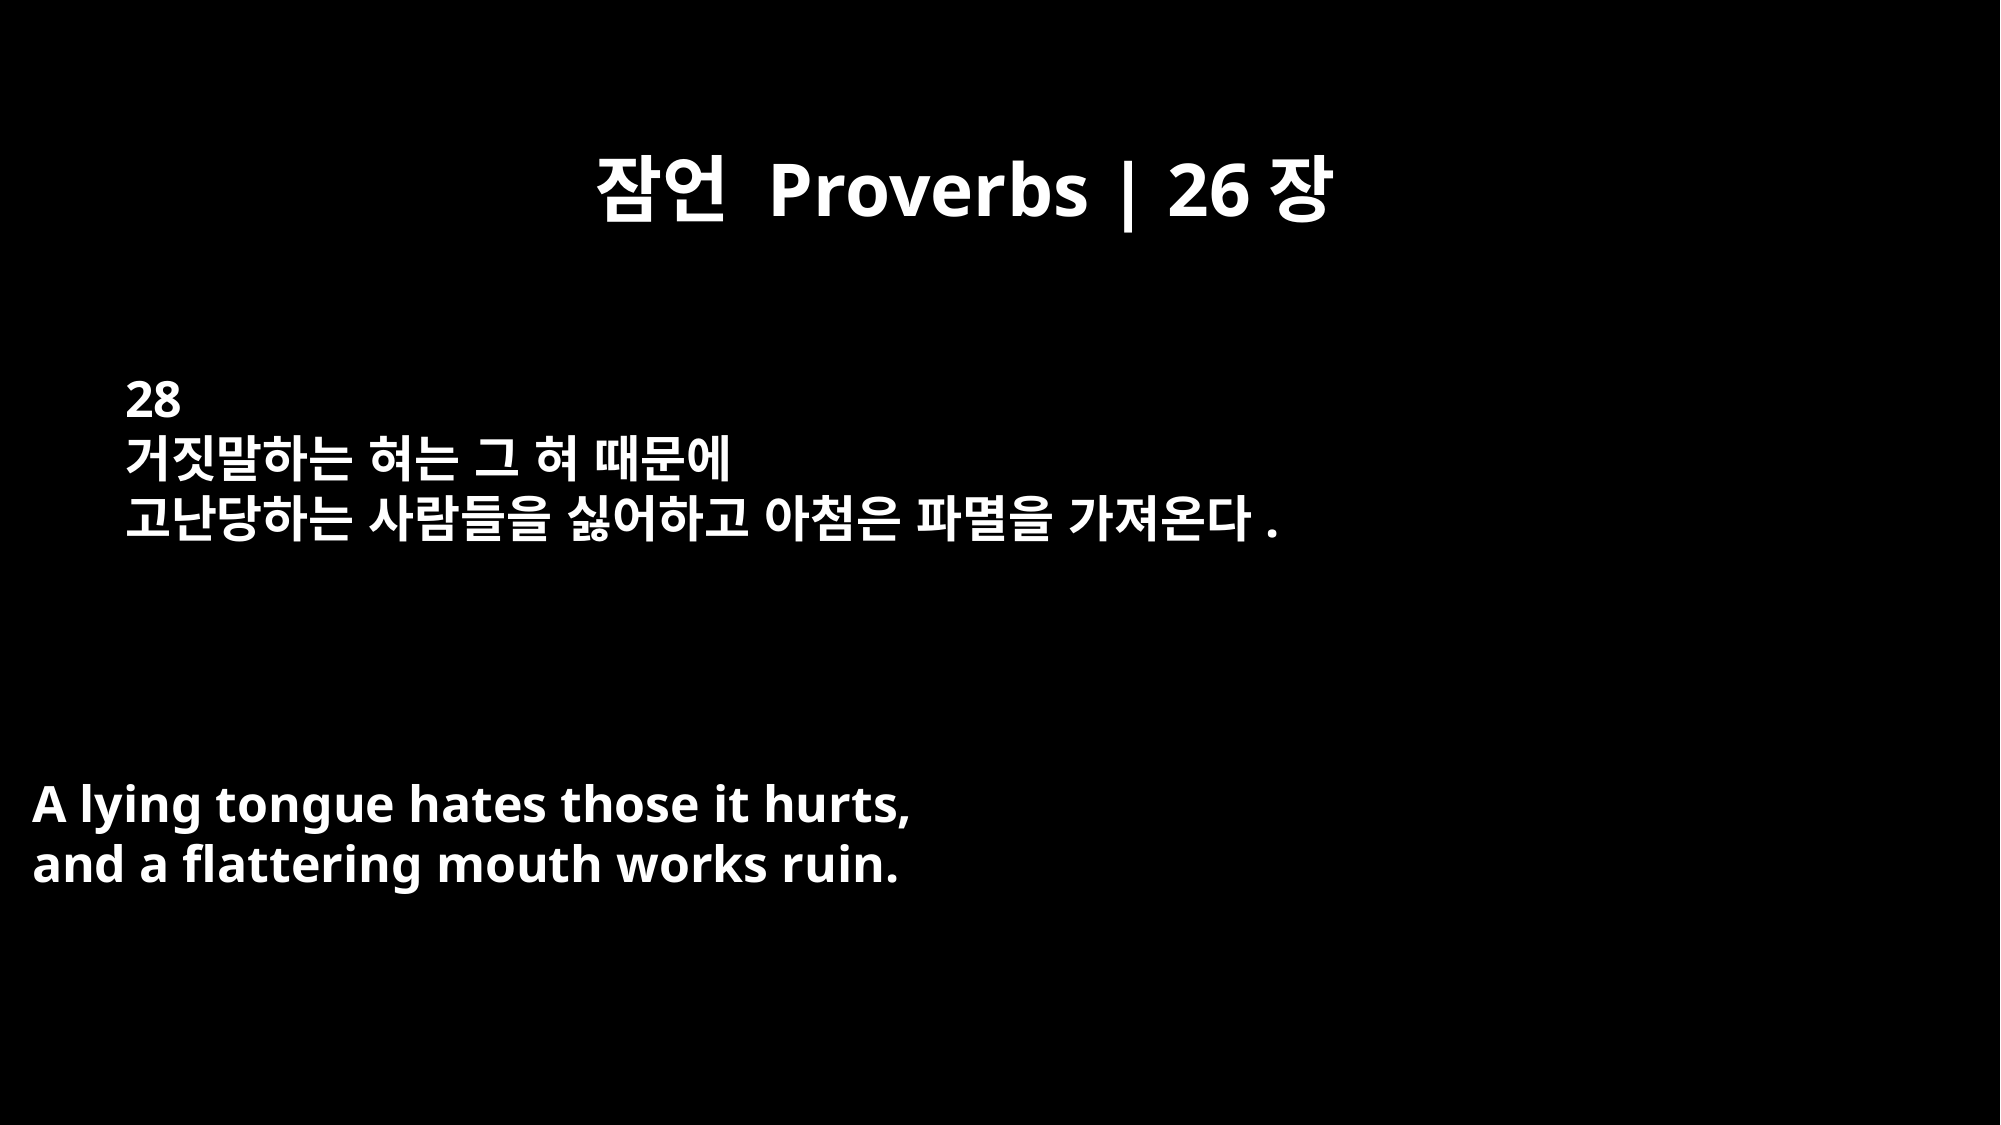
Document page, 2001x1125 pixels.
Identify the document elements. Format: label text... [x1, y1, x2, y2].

text_box 잠언 Proverbs | 26장 [580, 136, 1352, 239]
text_box 28 거짓말하는 혀는 그 혀 때문에 고난당하는 사람들을 싫어하고 아첨은 파멸을 가져온다. [110, 359, 1295, 555]
text_box A lying tongue hates those it hurts, and a flattering mouth works ruin. [17, 764, 928, 900]
